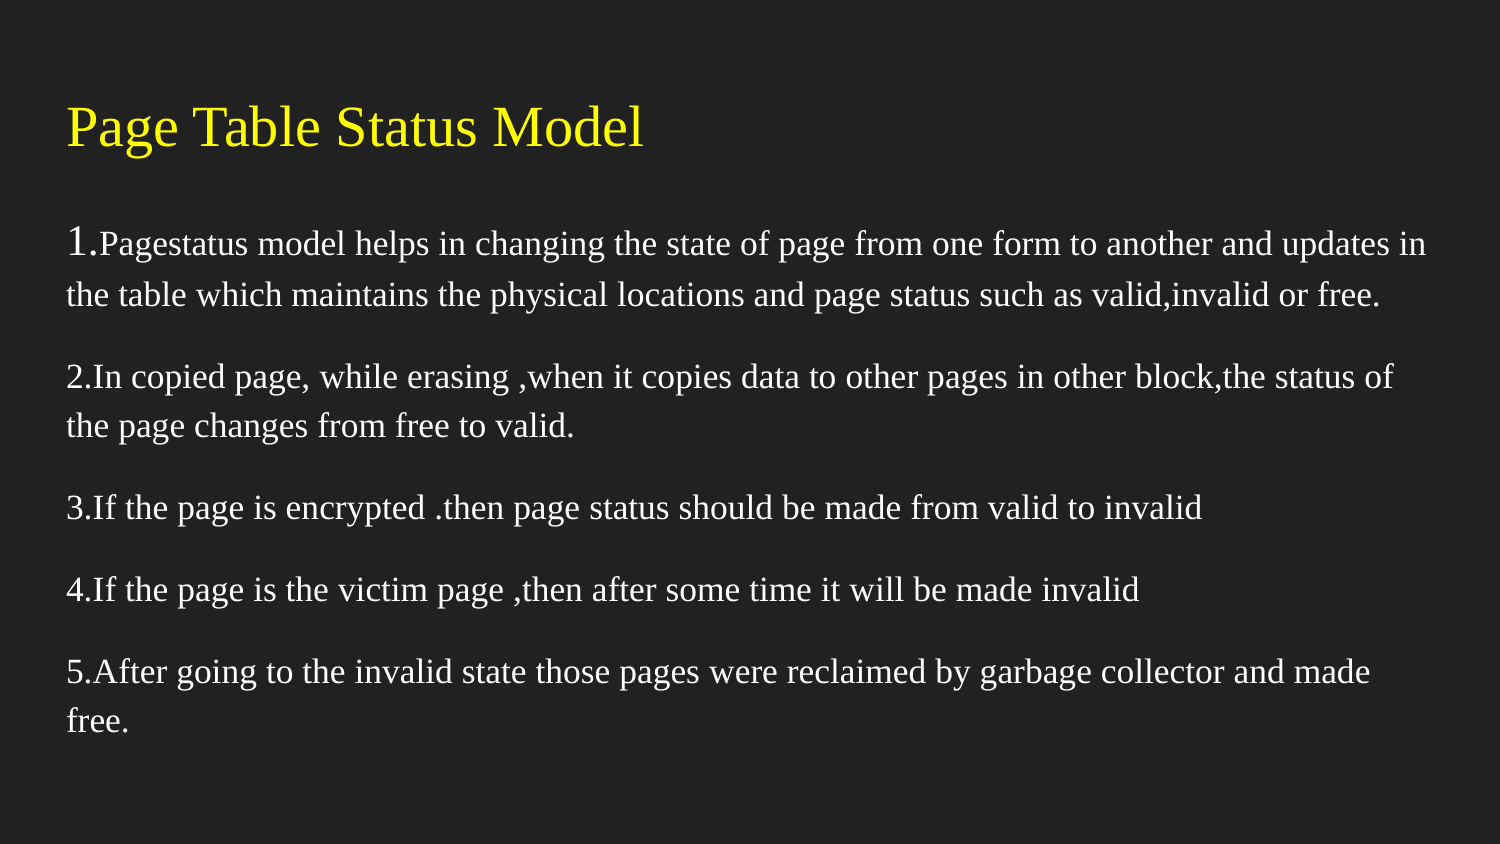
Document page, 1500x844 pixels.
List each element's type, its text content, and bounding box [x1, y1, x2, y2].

title Page Table Status Model [51, 72, 1449, 167]
list 1.Pagestatus model helps in changing the state of page from one form to another and updates in the table which maintains the physical locations and page status such as valid,invalid or free. 2.In copied page, while erasing ,when it copies data to other pages in other block,the status of the page changes from free to valid. 3.If the page is encrypted .then page status should be made from valid to invalid 4.If the page is the victim page ,then after some time it will be made invalid 5.After going to the invalid state those pages were reclaimed by garbage collector and made free. [51, 189, 1449, 795]
